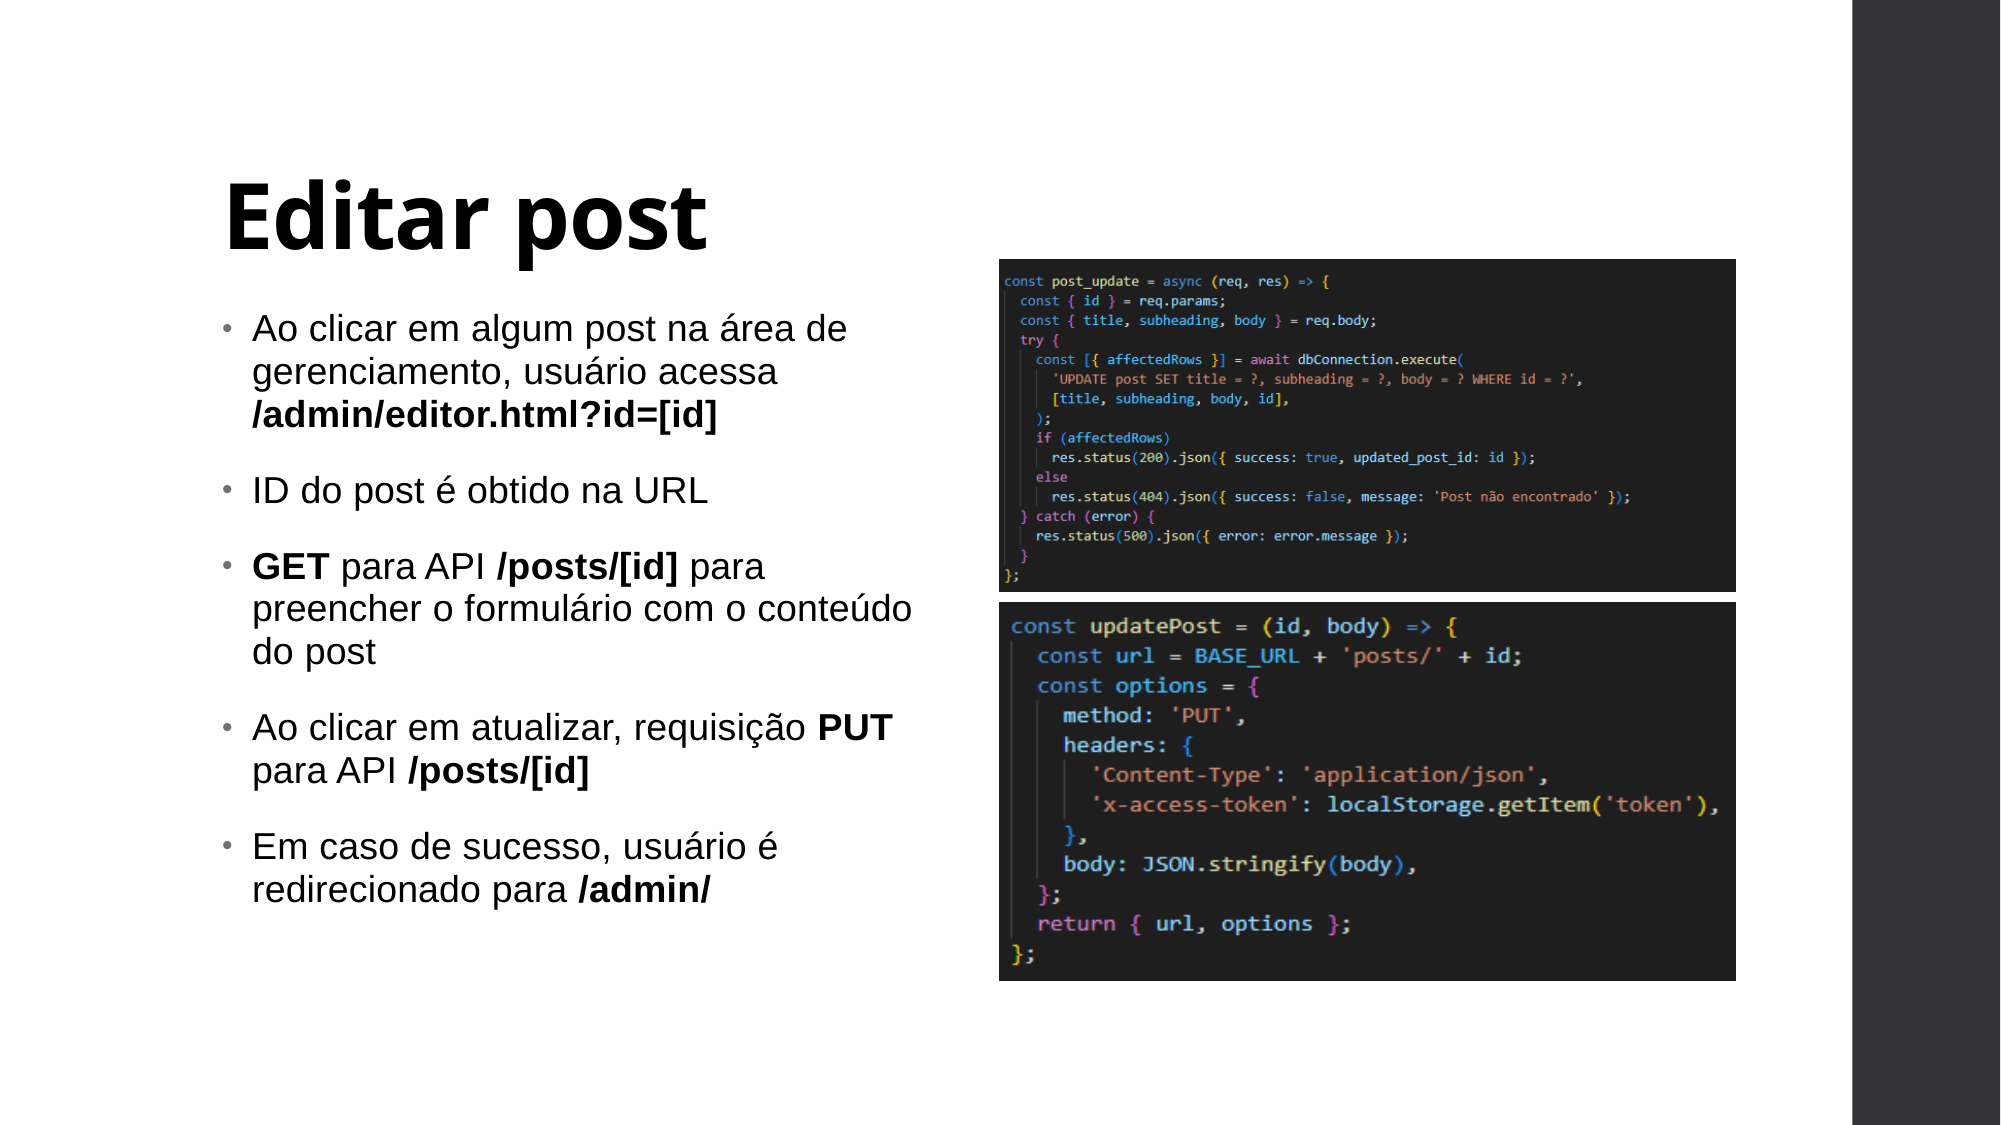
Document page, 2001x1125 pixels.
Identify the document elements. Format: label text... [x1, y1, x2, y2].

title Editar post [206, 60, 1797, 278]
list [999, 259, 1736, 592]
picture [999, 601, 1736, 981]
list Ao clicar em algum post na área de gerenciamento, usuário acessa /admin/editor.html?id=[id] ID do post é obtido na URL GET para API /posts/[id] para preencher o formulário com o conteúdo do post Ao clicar em atualizar, requisição PUT para API /posts/[id] Em caso de sucesso, usuário é redirecionado para /admin/ [206, 299, 942, 1014]
